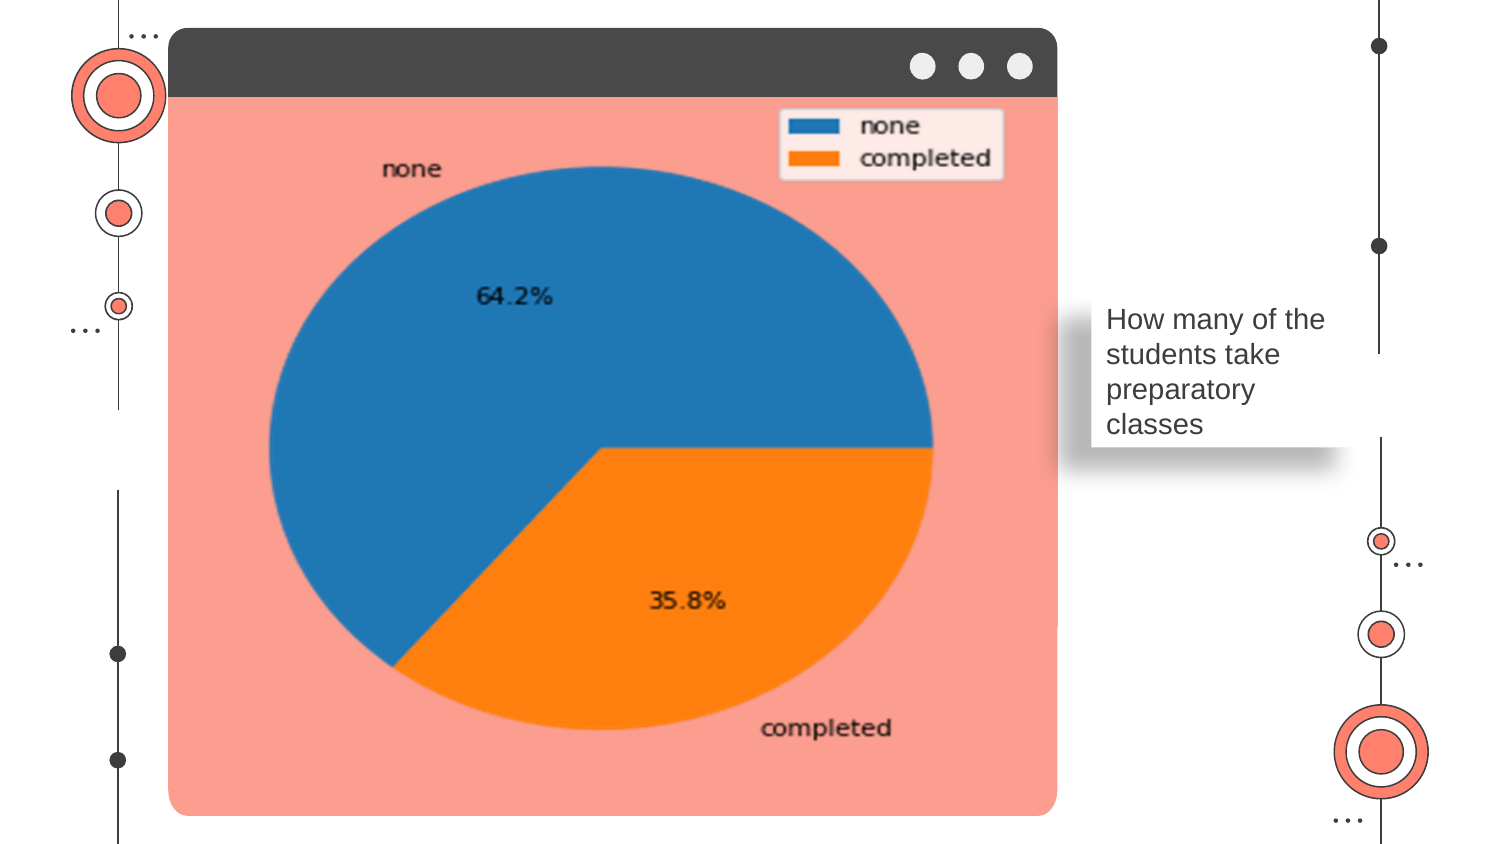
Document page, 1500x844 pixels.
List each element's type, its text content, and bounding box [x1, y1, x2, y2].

text_box How many of the students take preparatory classes [1089, 291, 1371, 449]
picture [167, 82, 1033, 817]
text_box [167, 27, 1058, 816]
